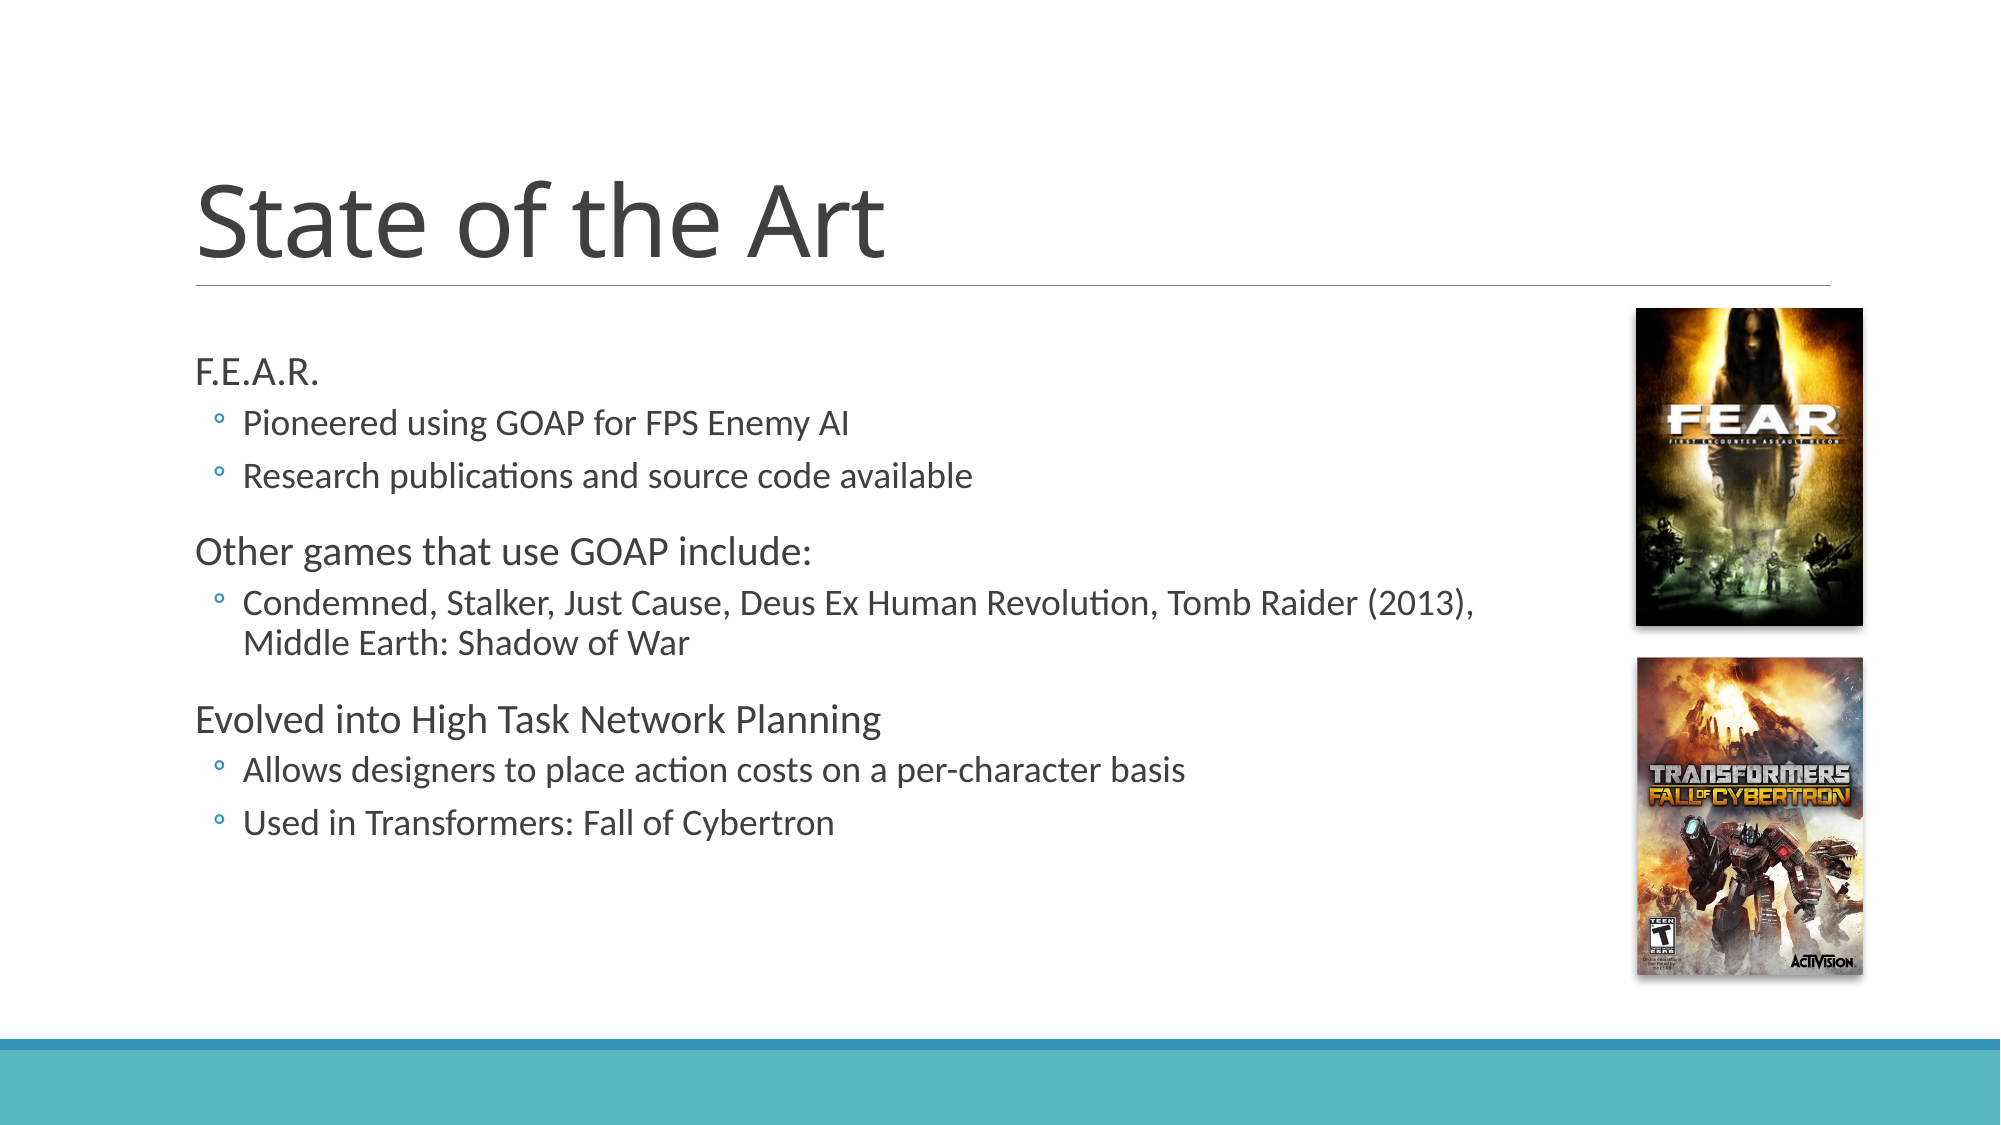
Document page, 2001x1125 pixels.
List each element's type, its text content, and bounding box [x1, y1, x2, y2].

title State of the Art [180, 47, 1830, 285]
picture [1635, 308, 1863, 627]
list F.E.A.R. Pioneered using GOAP for FPS Enemy AI Research publications and source code available Other games that use GOAP include: Condemned, Stalker, Just Cause, Deus Ex Human Revolution, Tomb Raider (2013), Middle Earth: Shadow of War Evolved into High Task Network Planning Allows designers to place action costs on a per-character basis Used in Transformers: Fall of Cybertron [180, 341, 1551, 1056]
picture [1637, 657, 1863, 976]
